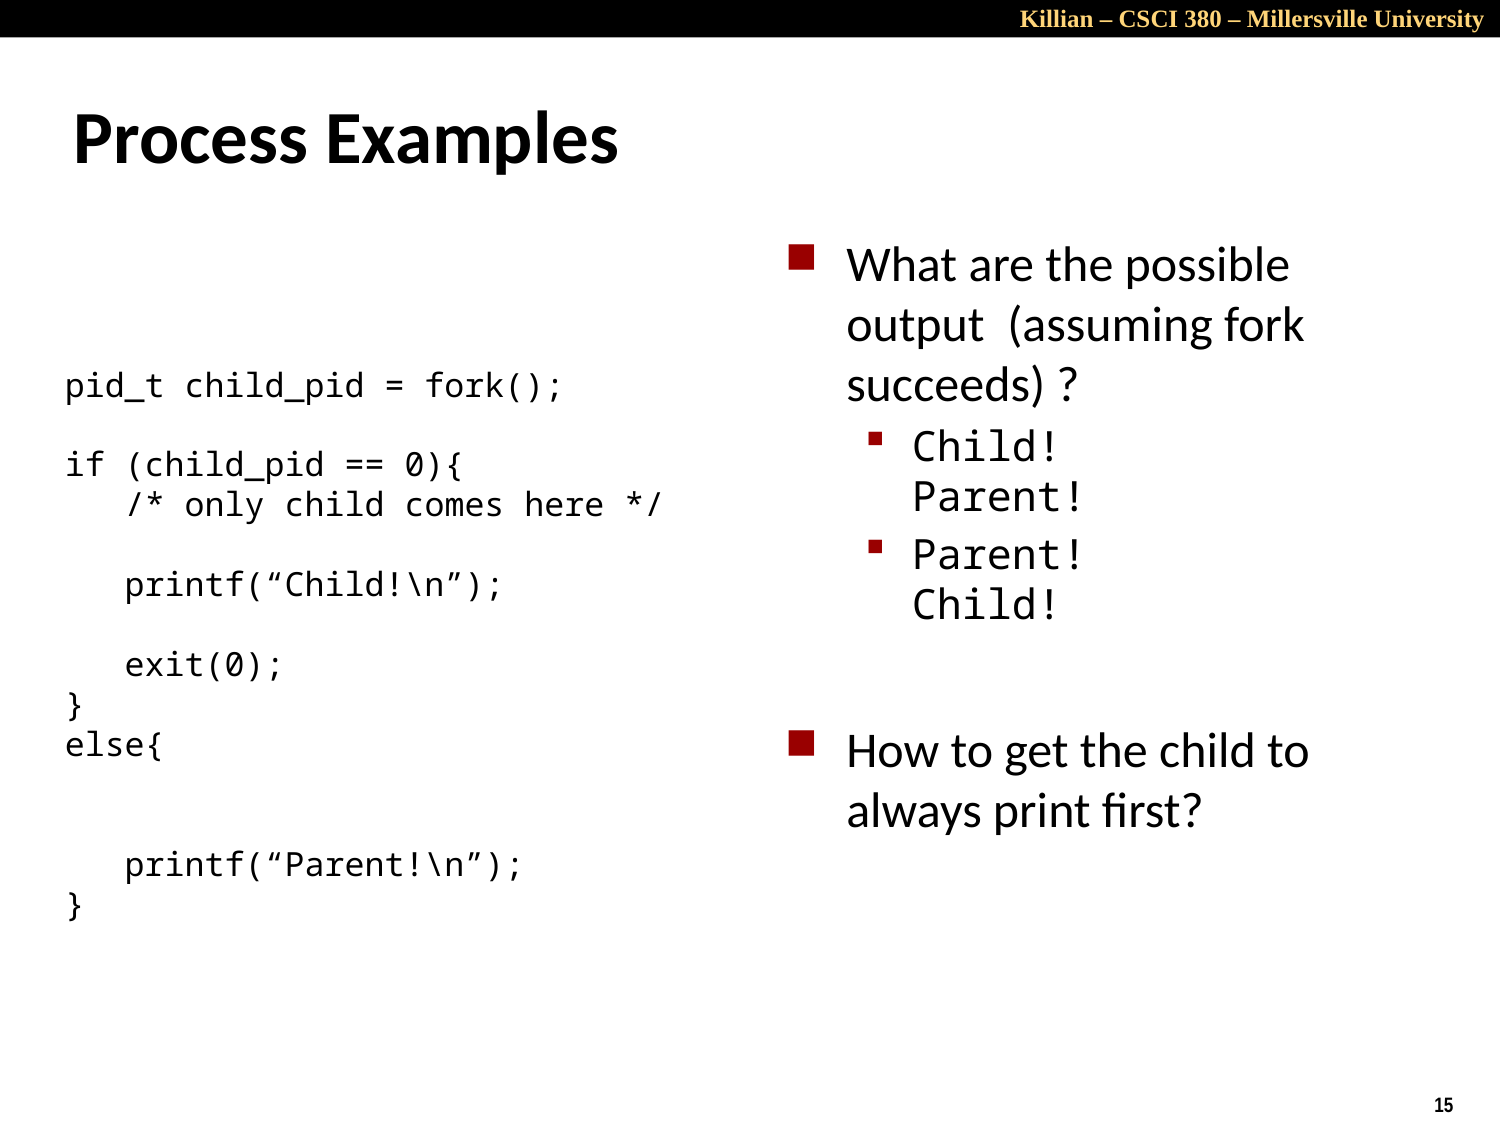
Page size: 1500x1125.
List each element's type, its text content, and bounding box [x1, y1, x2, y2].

text_box pid_t child_pid = fork(); if (child_pid == 0){ /* only child comes here */ printf(“Child!\n”); exit(0); } else{ printf(“Parent!\n”); } [49, 316, 800, 930]
list What are the possible output (assuming fork succeeds) ? Child! Parent! Parent! Child! How to get the child to always print first? [774, 223, 1361, 1040]
title Process Examples [58, 71, 1305, 197]
